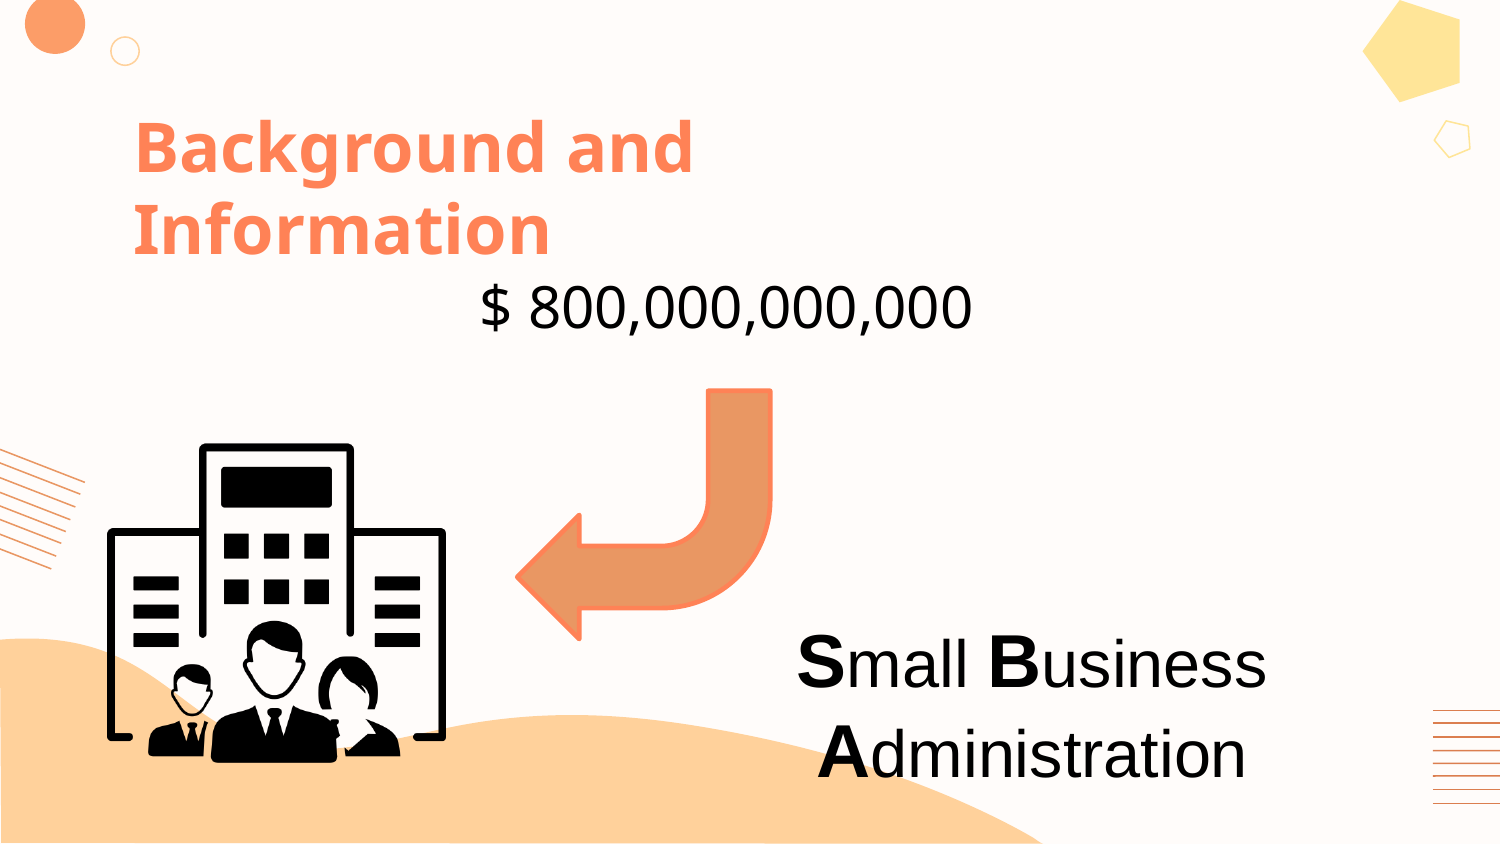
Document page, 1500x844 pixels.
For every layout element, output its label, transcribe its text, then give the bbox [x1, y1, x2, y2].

text_box $ 800,000,000,000 [446, 254, 1007, 355]
text_box [517, 390, 771, 640]
picture [107, 443, 447, 763]
text_box Small Business Administration [779, 597, 1285, 808]
title Background and Information [118, 88, 1007, 318]
